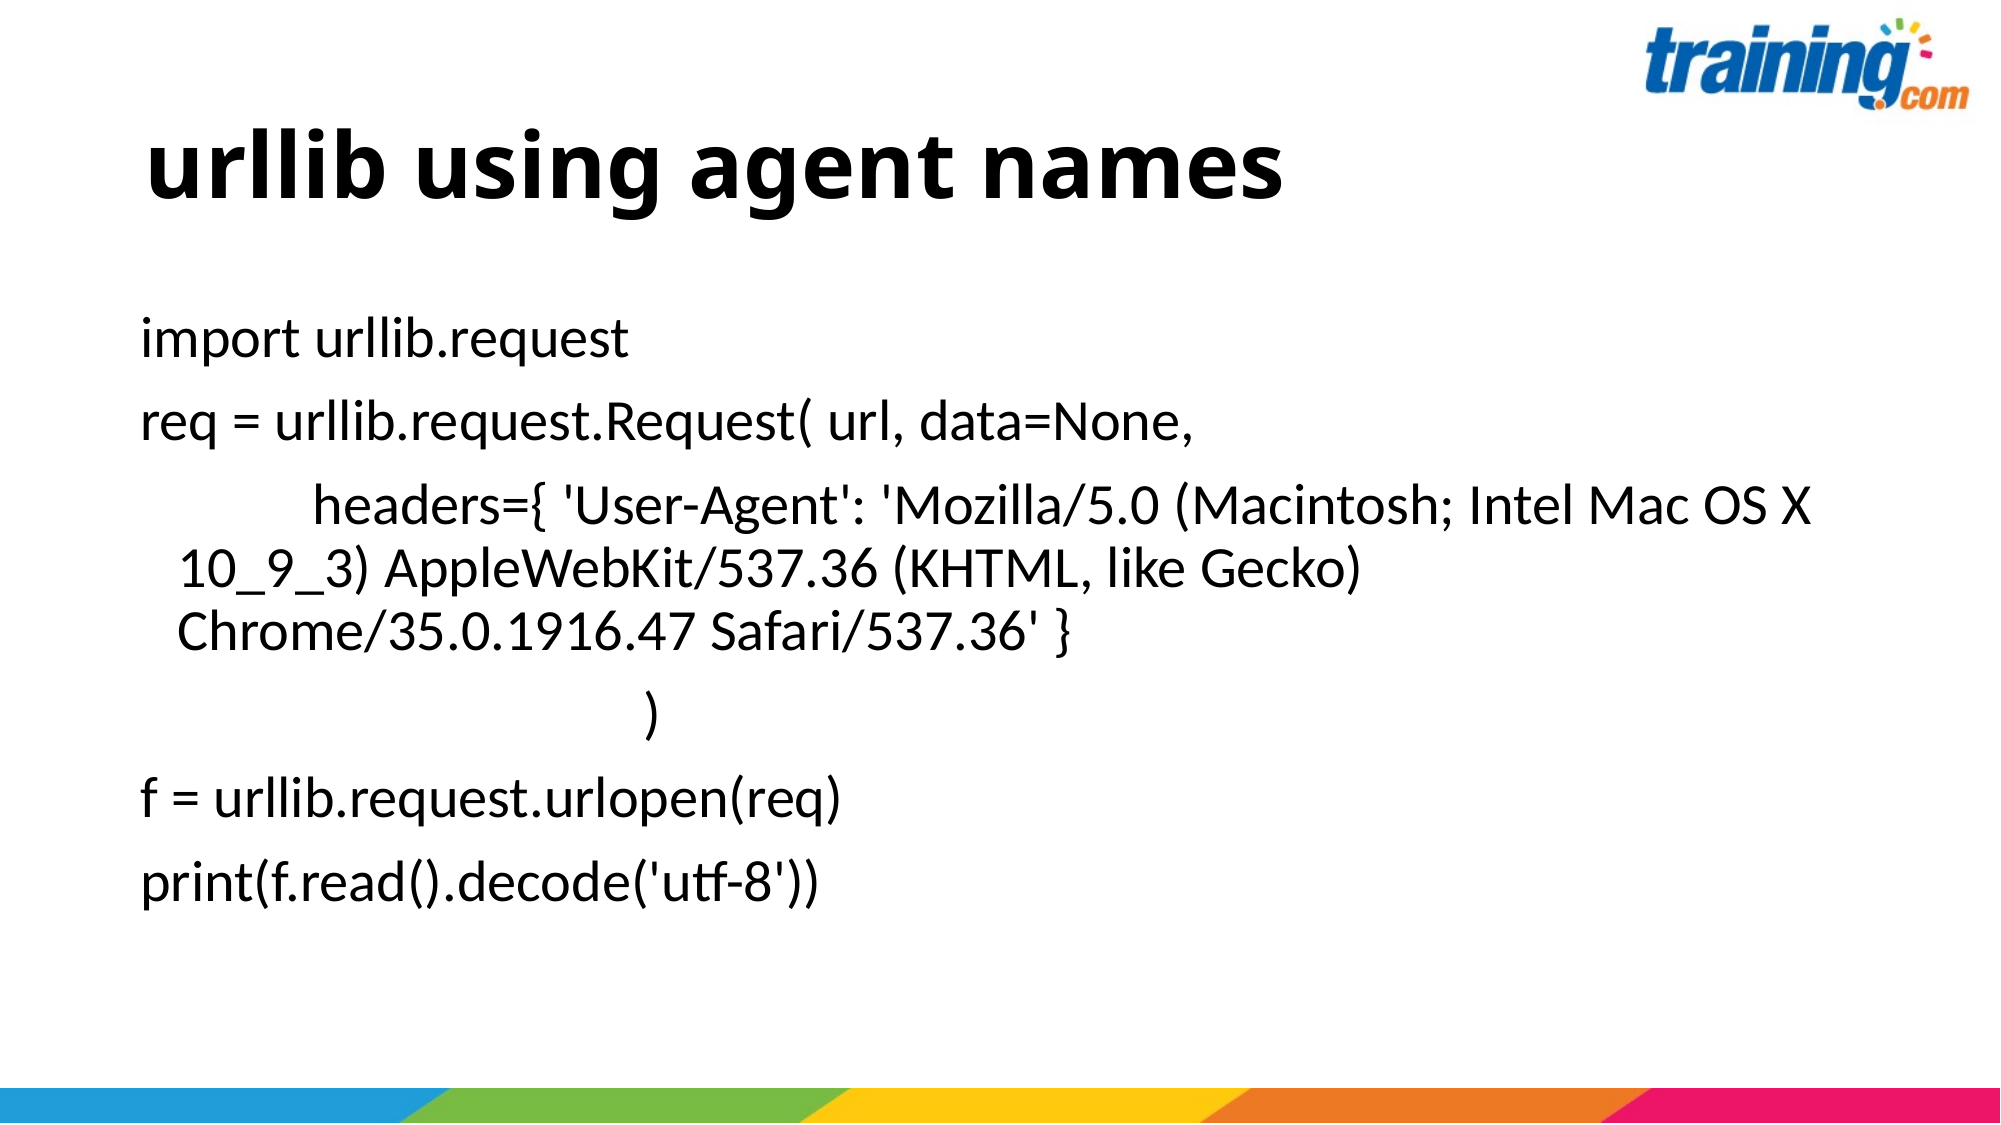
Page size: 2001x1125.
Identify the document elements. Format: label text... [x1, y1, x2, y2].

picture [0, 1088, 2000, 1123]
picture [1629, 0, 1990, 134]
list import urllib.request req = urllib.request.Request( url, data=None, headers={ 'User-Agent': 'Mozilla/5.0 (Macintosh; Intel Mac OS X 10_9_3) AppleWebKit/537.36 (KHTML, like Gecko) Chrome/35.0.1916.47 Safari/537.36' } ) f = urllib.request.urlopen(req) print(f.read().decode('utf-8')) [132, 298, 1859, 1014]
title urllib using agent names [136, 59, 1863, 278]
